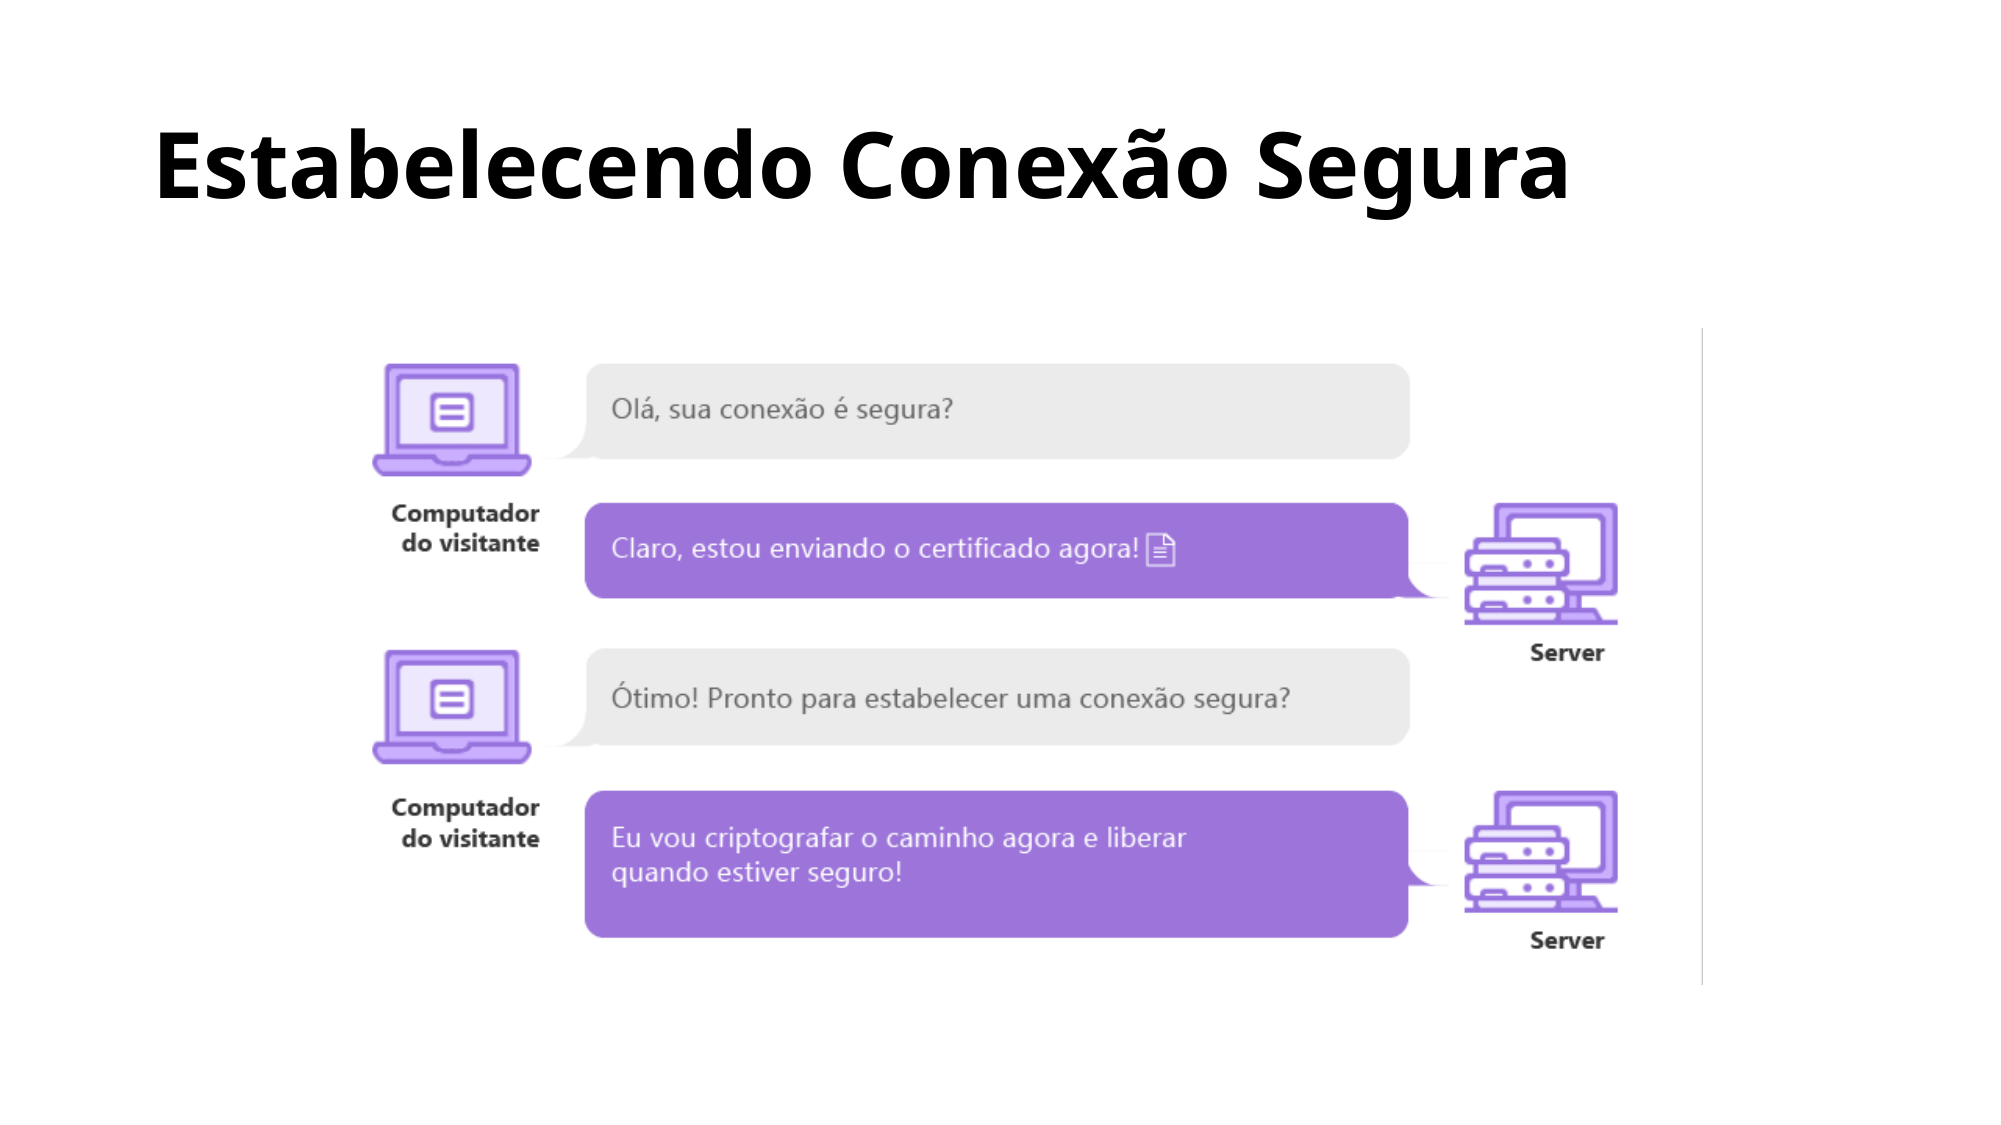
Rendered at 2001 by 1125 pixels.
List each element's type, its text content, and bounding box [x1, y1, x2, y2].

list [296, 328, 1704, 985]
title Estabelecendo Conexão Segura [137, 59, 1863, 278]
